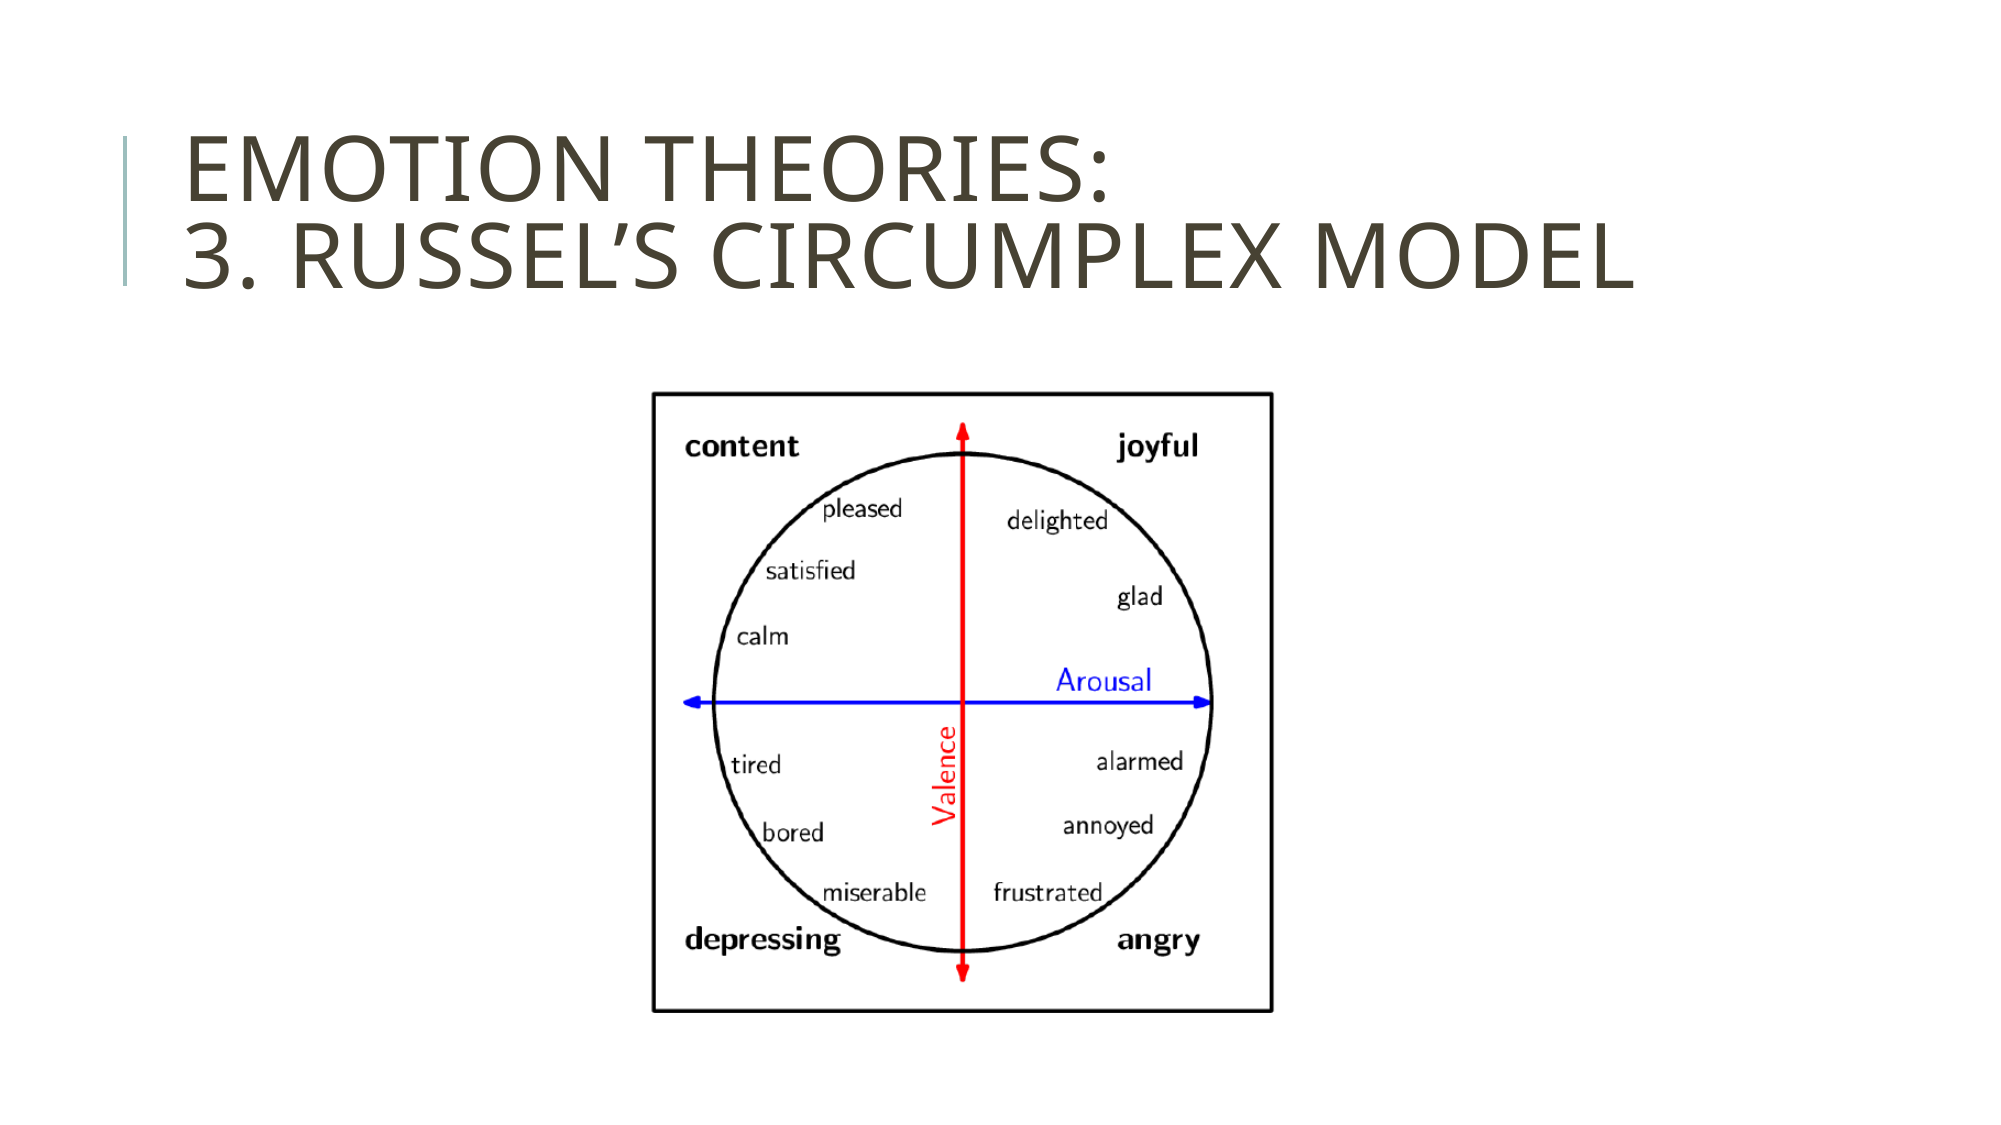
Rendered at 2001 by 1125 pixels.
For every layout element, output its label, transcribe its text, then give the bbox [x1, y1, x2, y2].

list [624, 374, 1306, 1036]
title EMOTION THEORIES: 3. Russel’s Circumplex Model [168, 96, 1763, 342]
